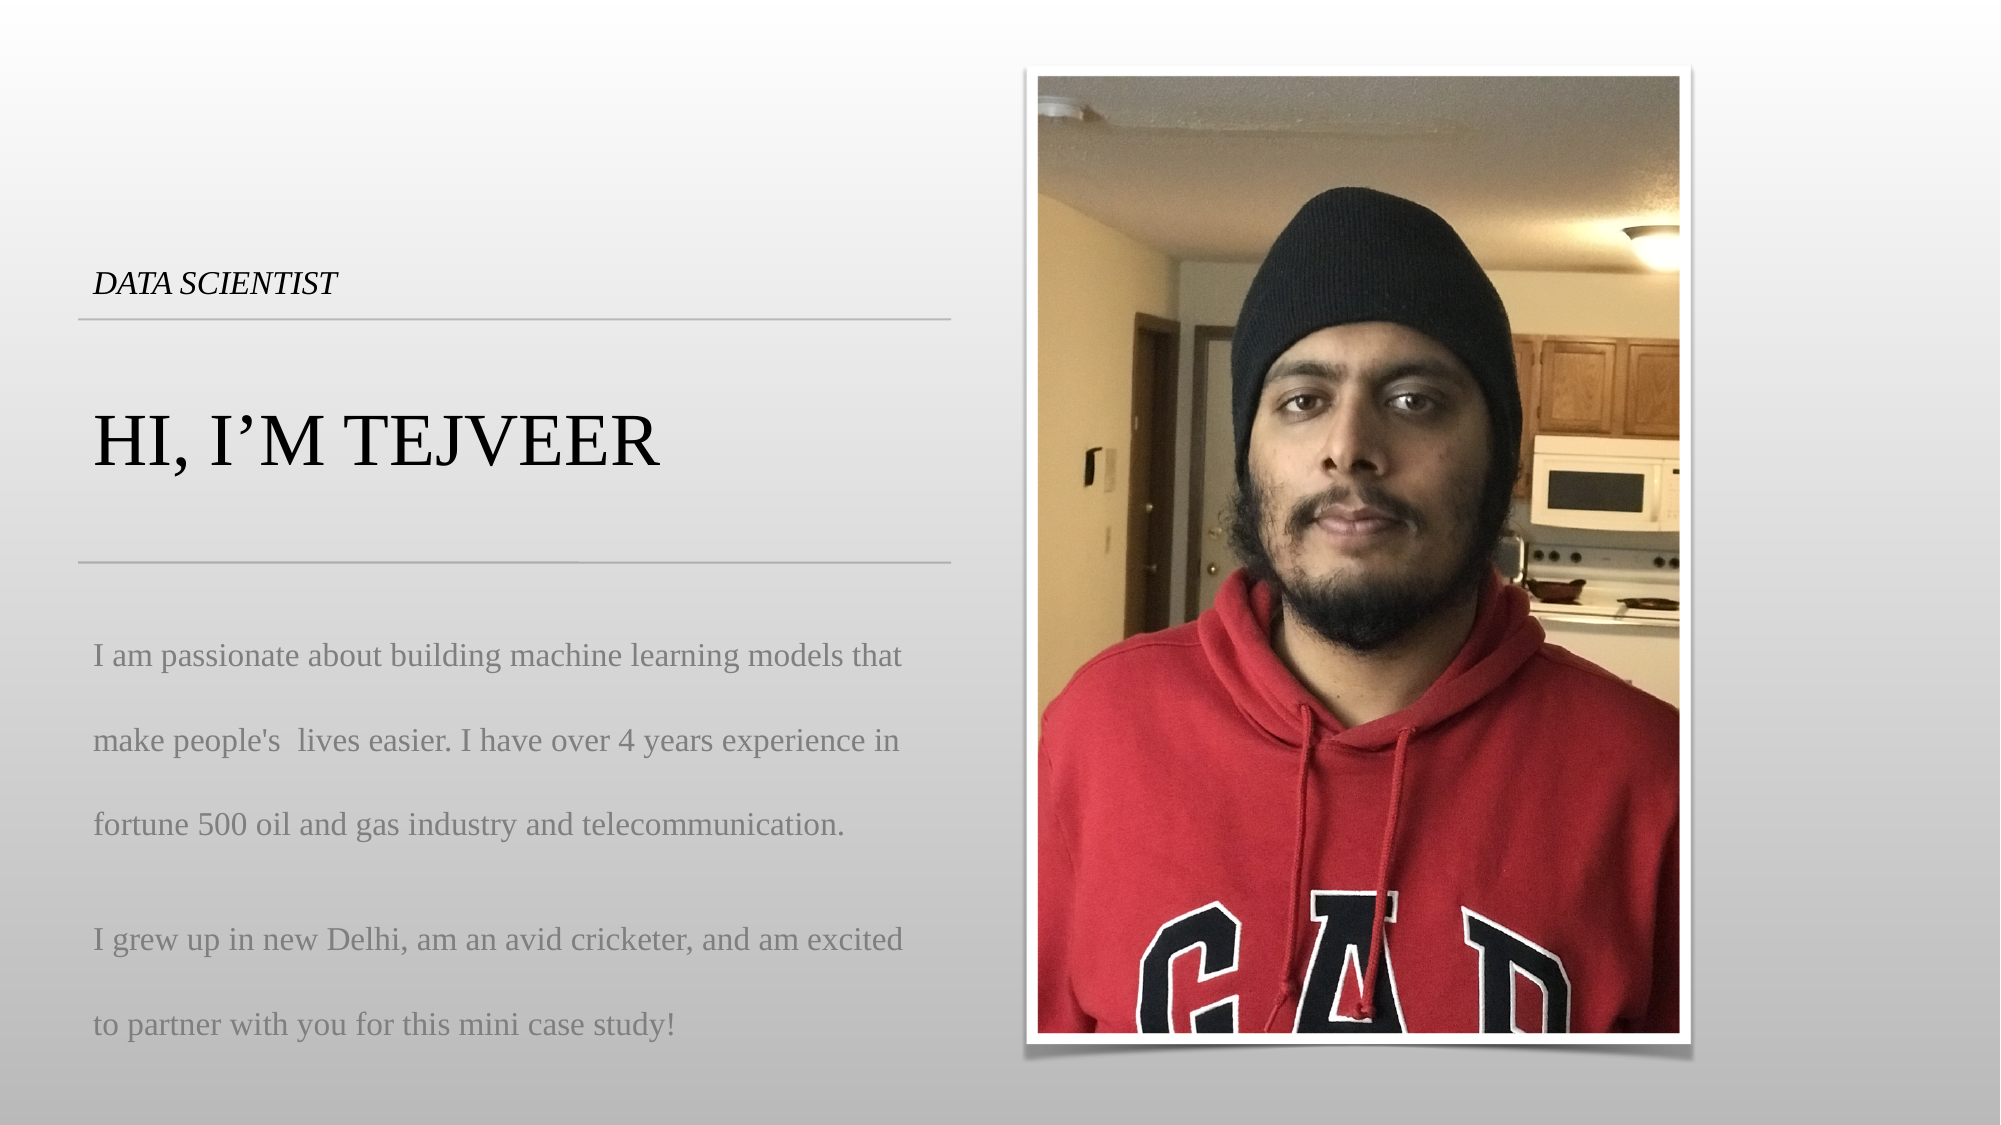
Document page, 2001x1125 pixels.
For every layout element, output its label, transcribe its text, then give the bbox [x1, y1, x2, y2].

list I am passionate about building machine learning models that make people's lives easier. I have over 4 years experience in fortune 500 oil and gas industry and telecommunication. I grew up in new Delhi, am an avid cricketer, and am excited to partner with you for this mini case study! [78, 580, 952, 1043]
list Data Scientist [78, 252, 952, 309]
picture [1021, 64, 1696, 1064]
title Hi, I’m Tejveer [78, 323, 952, 559]
